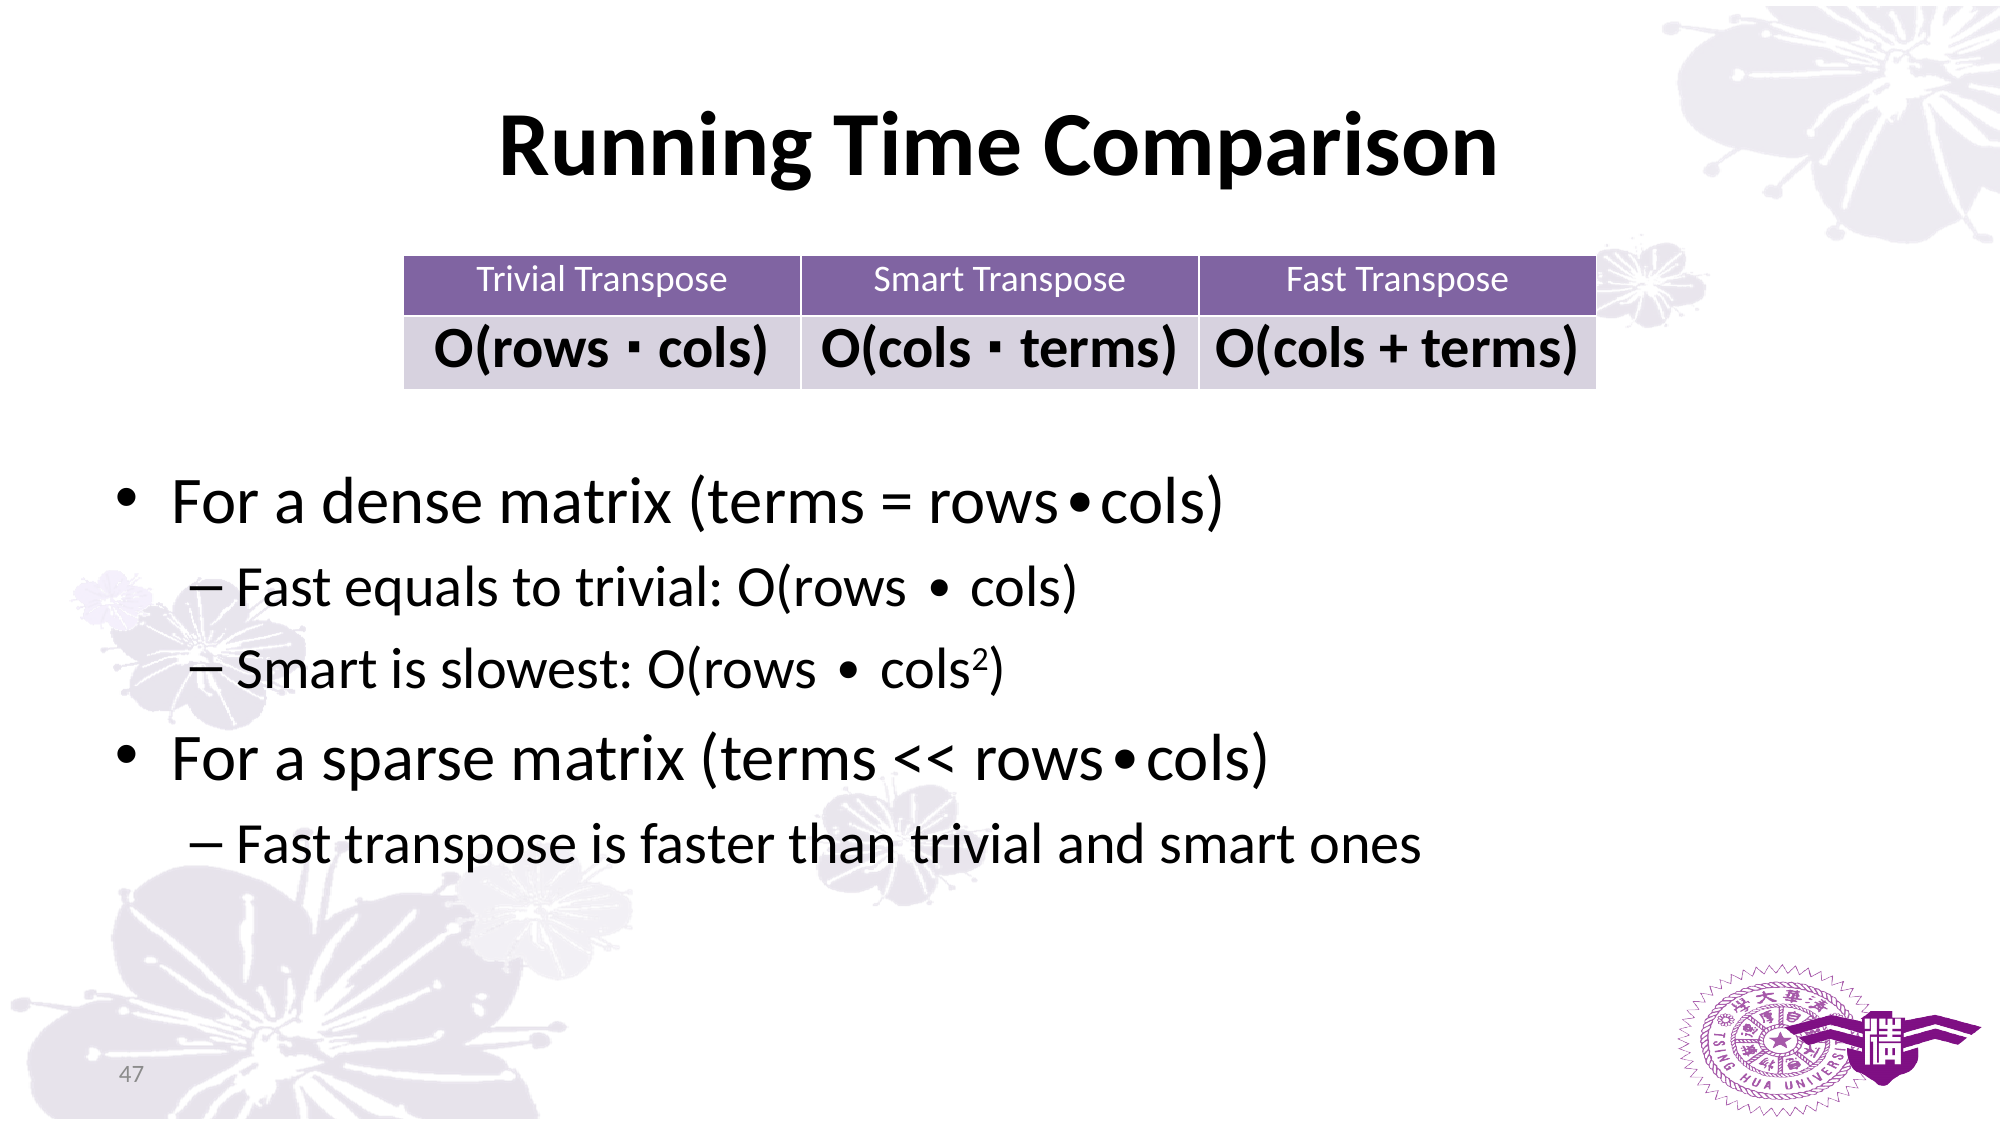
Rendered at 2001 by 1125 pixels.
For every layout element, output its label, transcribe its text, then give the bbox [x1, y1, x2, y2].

table_cell O(rows ∙ cols) [404, 317, 800, 389]
table_cell O(cols + terms) [1200, 317, 1596, 389]
table_header Fast Transpose [1200, 256, 1596, 315]
title Running Time Comparison [99, 45, 1900, 233]
table_header Smart Transpose [802, 256, 1198, 315]
picture [0, 6, 2000, 1119]
list For a dense matrix (terms = rows∙cols) Fast equals to trivial: O(rows ∙ cols) Smart is slowest: O(rows ∙ cols2) For a sparse matrix (terms << rows∙cols) Fast transpose is faster than trivial and smart ones [99, 262, 1900, 1005]
slide_number 47 [0, 1042, 160, 1103]
table_header Trivial Transpose [404, 256, 800, 315]
table_cell O(cols ∙ terms) [802, 317, 1198, 389]
